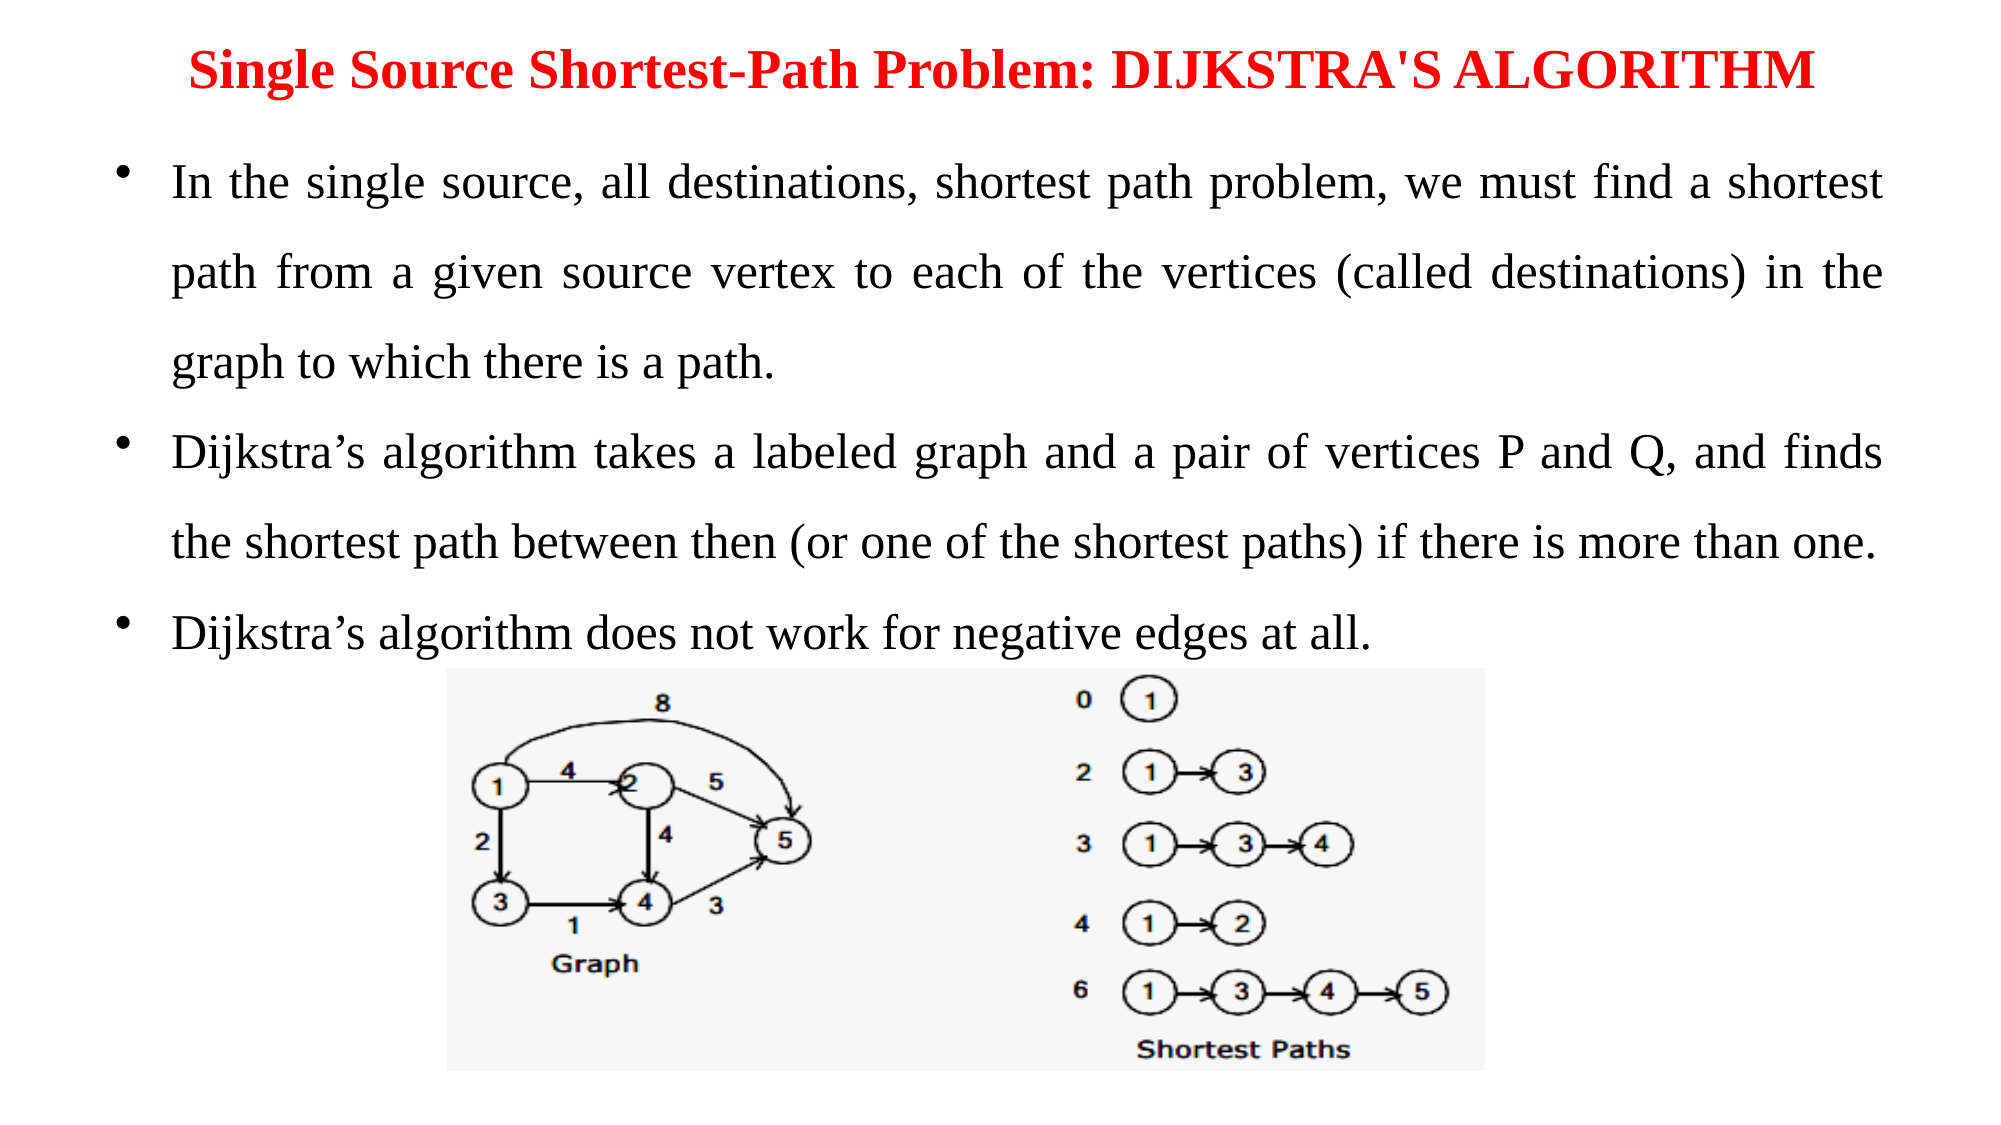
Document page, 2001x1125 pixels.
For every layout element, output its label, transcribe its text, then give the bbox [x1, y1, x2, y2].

title Single Source Shortest-Path Problem: DIJKSTRA'S ALGORITHM [102, 18, 1903, 115]
list In the single source, all destinations, shortest path problem, we must find a shortest path from a given source vertex to each of the vertices (called destinations) in the graph to which there is a path. Dijkstra’s algorithm takes a labeled graph and a pair of vertices P and Q, and finds the shortest path between then (or one of the shortest paths) if there is more than one. Dijkstra’s algorithm does not work for negative edges at all. [99, 110, 1901, 1073]
picture [446, 668, 1485, 1071]
